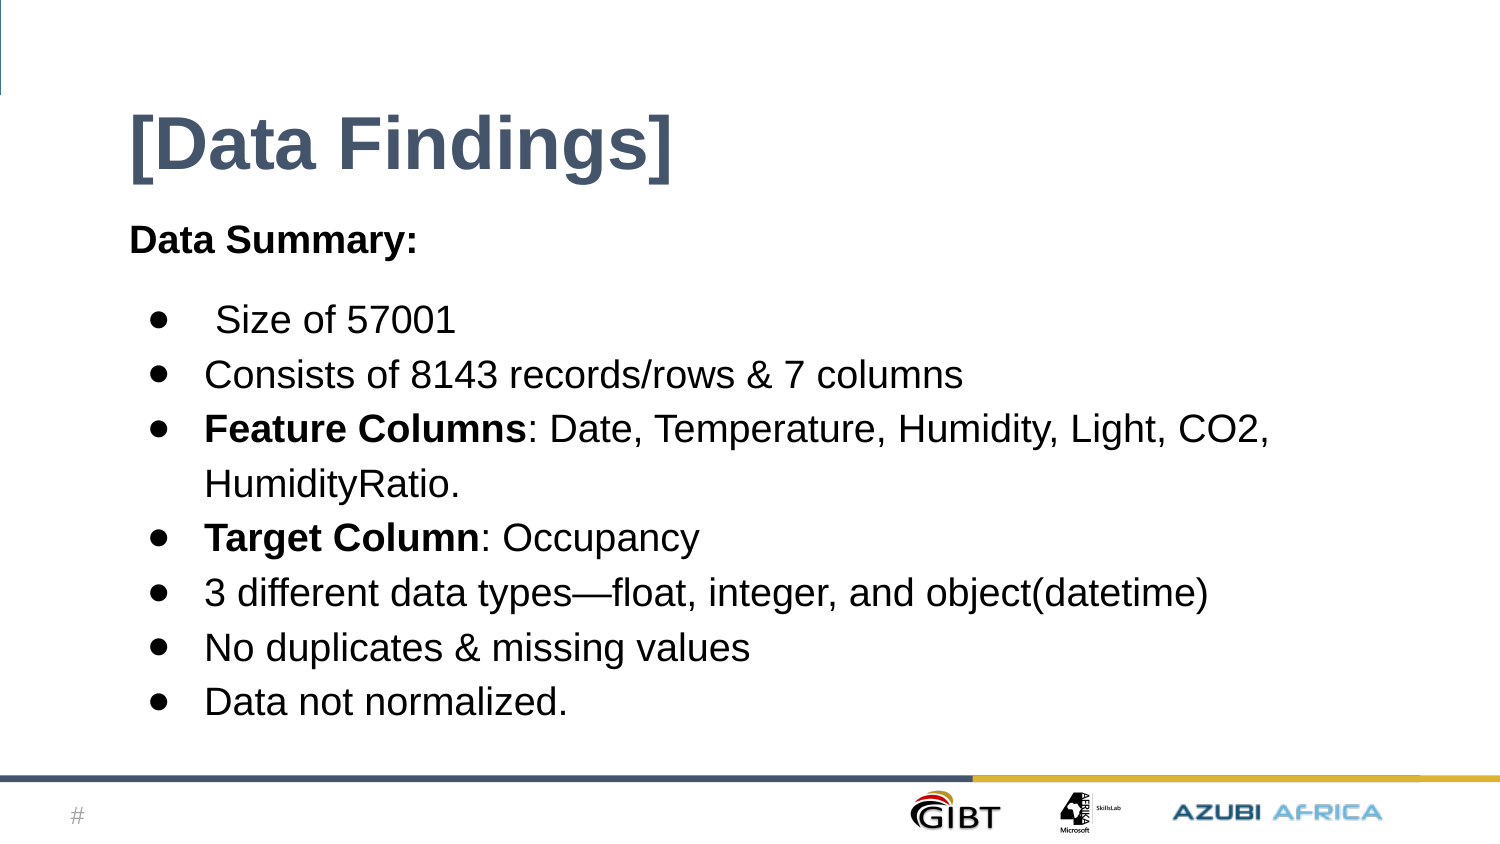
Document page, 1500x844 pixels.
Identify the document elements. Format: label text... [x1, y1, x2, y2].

text_box [Data Findings] [114, 109, 1450, 170]
slide_number # [32, 791, 93, 837]
text_box Data Summary: Size of 57001 Consists of 8143 records/rows & 7 columns Feature Columns: Date, Temperature, Humidity, Light, CO2, HumidityRatio. Target Column: Occupancy 3 different data types—float, integer, and object(datetime) No duplicates & missing values Data not normalized. [114, 199, 1416, 773]
picture [1150, 783, 1397, 841]
picture [1059, 781, 1122, 844]
picture [909, 789, 1003, 832]
